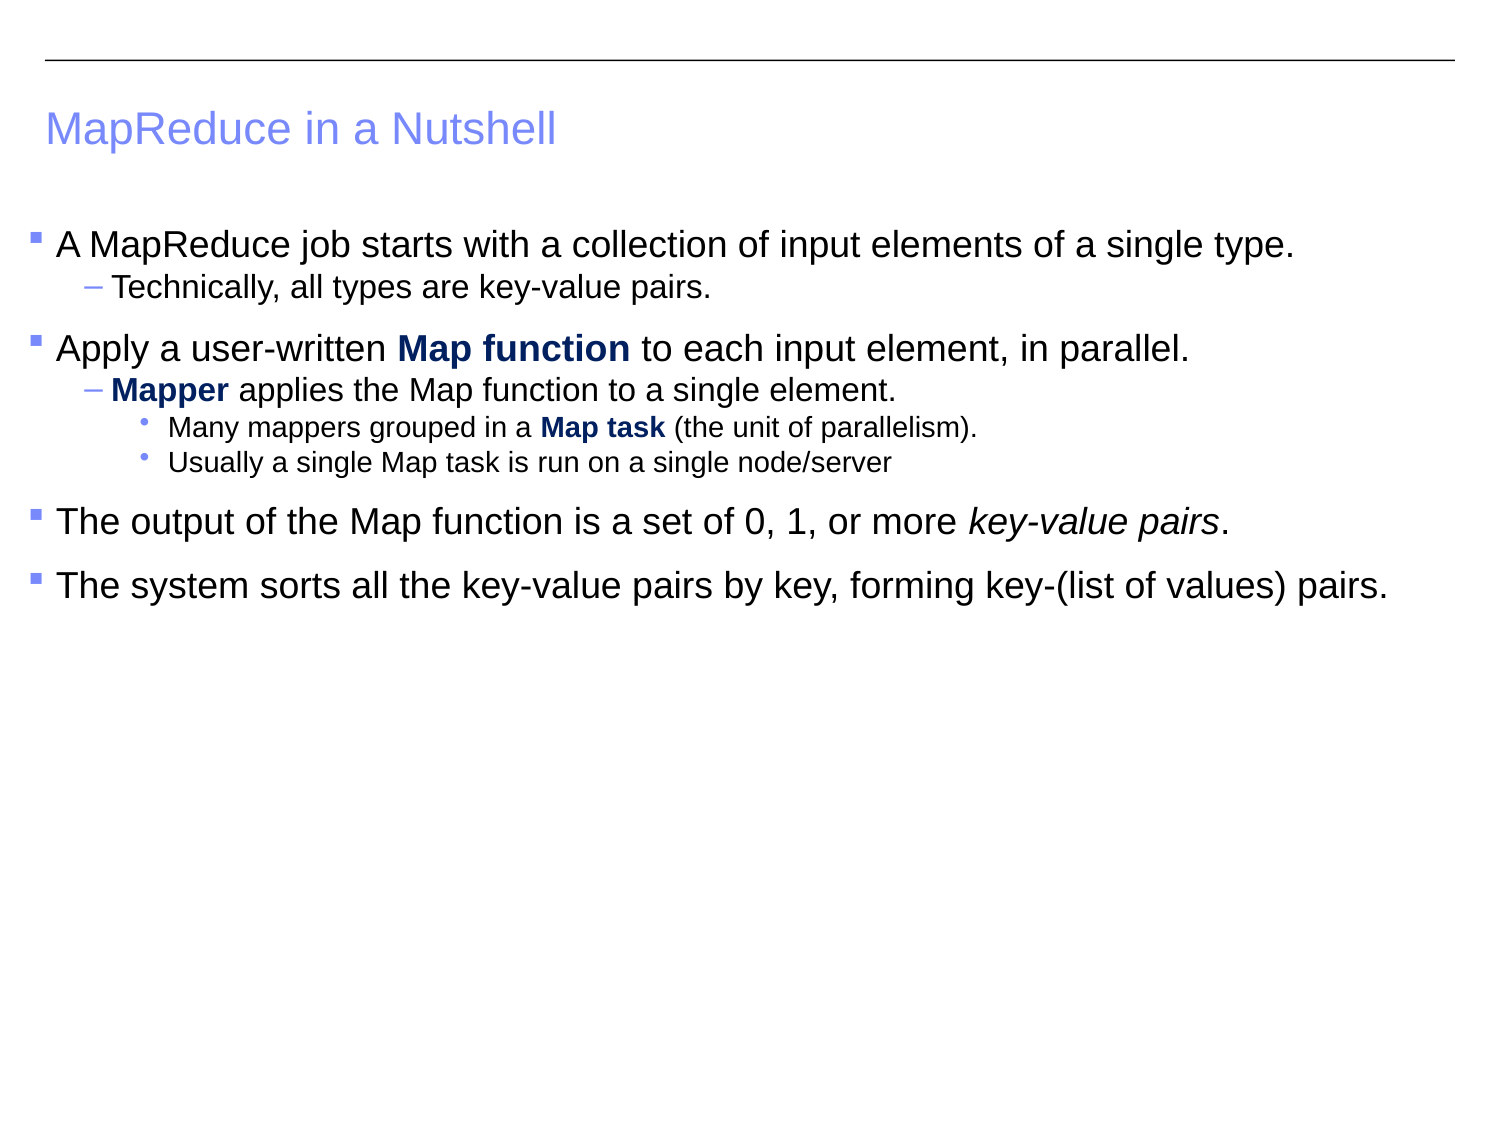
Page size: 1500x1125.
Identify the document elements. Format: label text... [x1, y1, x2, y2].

title MapReduce in a Nutshell [29, 97, 1455, 173]
list A MapReduce job starts with a collection of input elements of a single type. Technically, all types are key-value pairs. Apply a user-written Map function to each input element, in parallel. Mapper applies the Map function to a single element. Many mappers grouped in a Map task (the unit of parallelism). Usually a single Map task is run on a single node/server The output of the Map function is a set of 0, 1, or more key-value pairs. The system sorts all the key-value pairs by key, forming key-(list of values) pairs. [12, 212, 1500, 1125]
